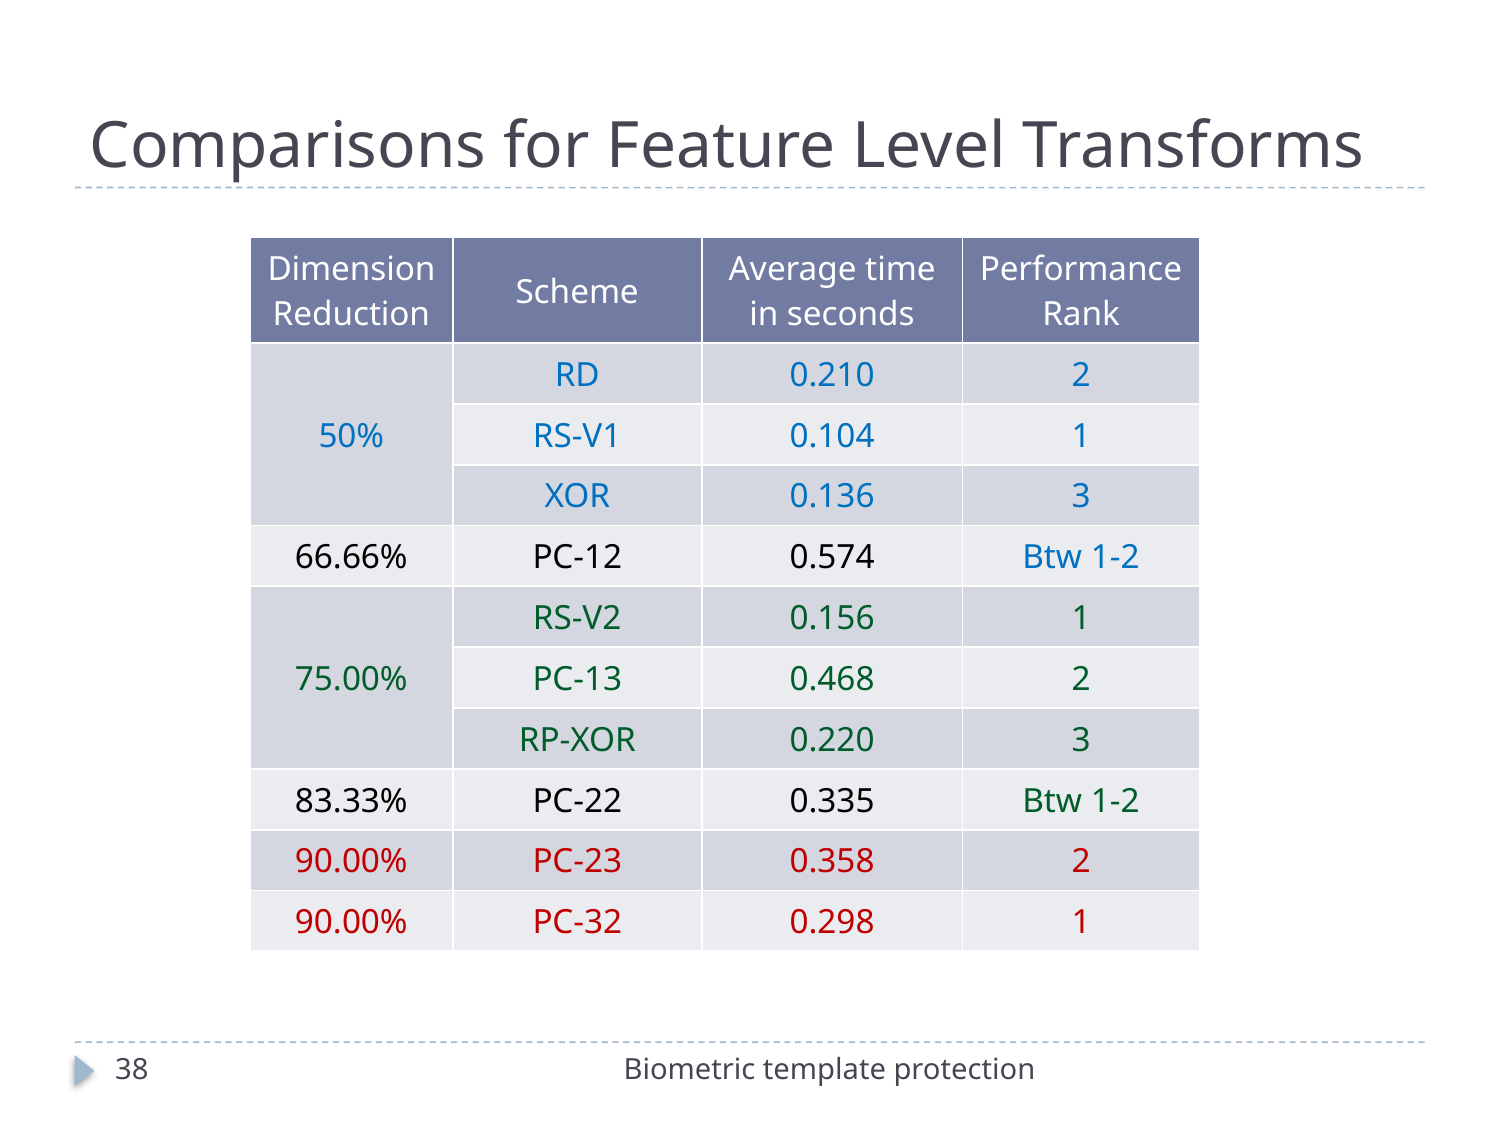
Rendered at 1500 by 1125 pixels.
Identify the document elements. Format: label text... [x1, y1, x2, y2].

table_cell 0.220 [703, 709, 962, 768]
table_cell 1 [963, 587, 1199, 646]
table_cell 3 [963, 709, 1199, 768]
table_cell 0.210 [703, 344, 962, 403]
table_cell 2 [963, 831, 1199, 890]
table_header Performance Rank [963, 238, 1199, 342]
table_cell 2 [963, 344, 1199, 403]
table_cell 50% [251, 344, 452, 525]
table_cell 83.33% [251, 770, 452, 829]
title Comparisons for Feature Level Transforms [75, 24, 1425, 188]
table_cell RS-V2 [454, 587, 701, 646]
table_cell 0.104 [703, 405, 962, 464]
table_cell Btw 1-2 [963, 770, 1199, 829]
table_cell 90.00% [251, 891, 452, 950]
table_cell 0.298 [703, 891, 962, 950]
table_cell 0.574 [703, 526, 962, 585]
table_cell 90.00% [251, 831, 452, 890]
table_cell PC-22 [454, 770, 701, 829]
table_header Dimension Reduction [251, 238, 452, 342]
table_cell 0.468 [703, 648, 962, 707]
footer Biometric template protection [475, 1042, 1051, 1103]
table_cell 1 [963, 891, 1199, 950]
slide_number 38 [100, 1042, 426, 1103]
slide_number [1051, 1042, 1426, 1103]
table_header Scheme [454, 238, 701, 342]
table_cell 2 [963, 648, 1199, 707]
table_cell PC-32 [454, 891, 701, 950]
table_cell XOR [454, 466, 701, 525]
table_cell PC-23 [454, 831, 701, 890]
table_cell RS-V1 [454, 405, 701, 464]
table_cell 0.136 [703, 466, 962, 525]
table_cell 0.358 [703, 831, 962, 890]
table_cell 75.00% [251, 587, 452, 768]
table_cell RP-XOR [454, 709, 701, 768]
table_cell 66.66% [251, 526, 452, 585]
table_cell 0.156 [703, 587, 962, 646]
table_cell RD [454, 344, 701, 403]
table_cell 1 [963, 405, 1199, 464]
table_cell PC-13 [454, 648, 701, 707]
table_cell PC-12 [454, 526, 701, 585]
table_header Average time in seconds [703, 238, 962, 342]
table_cell Btw 1-2 [963, 526, 1199, 585]
table_cell 3 [963, 466, 1199, 525]
table_cell 0.335 [703, 770, 962, 829]
